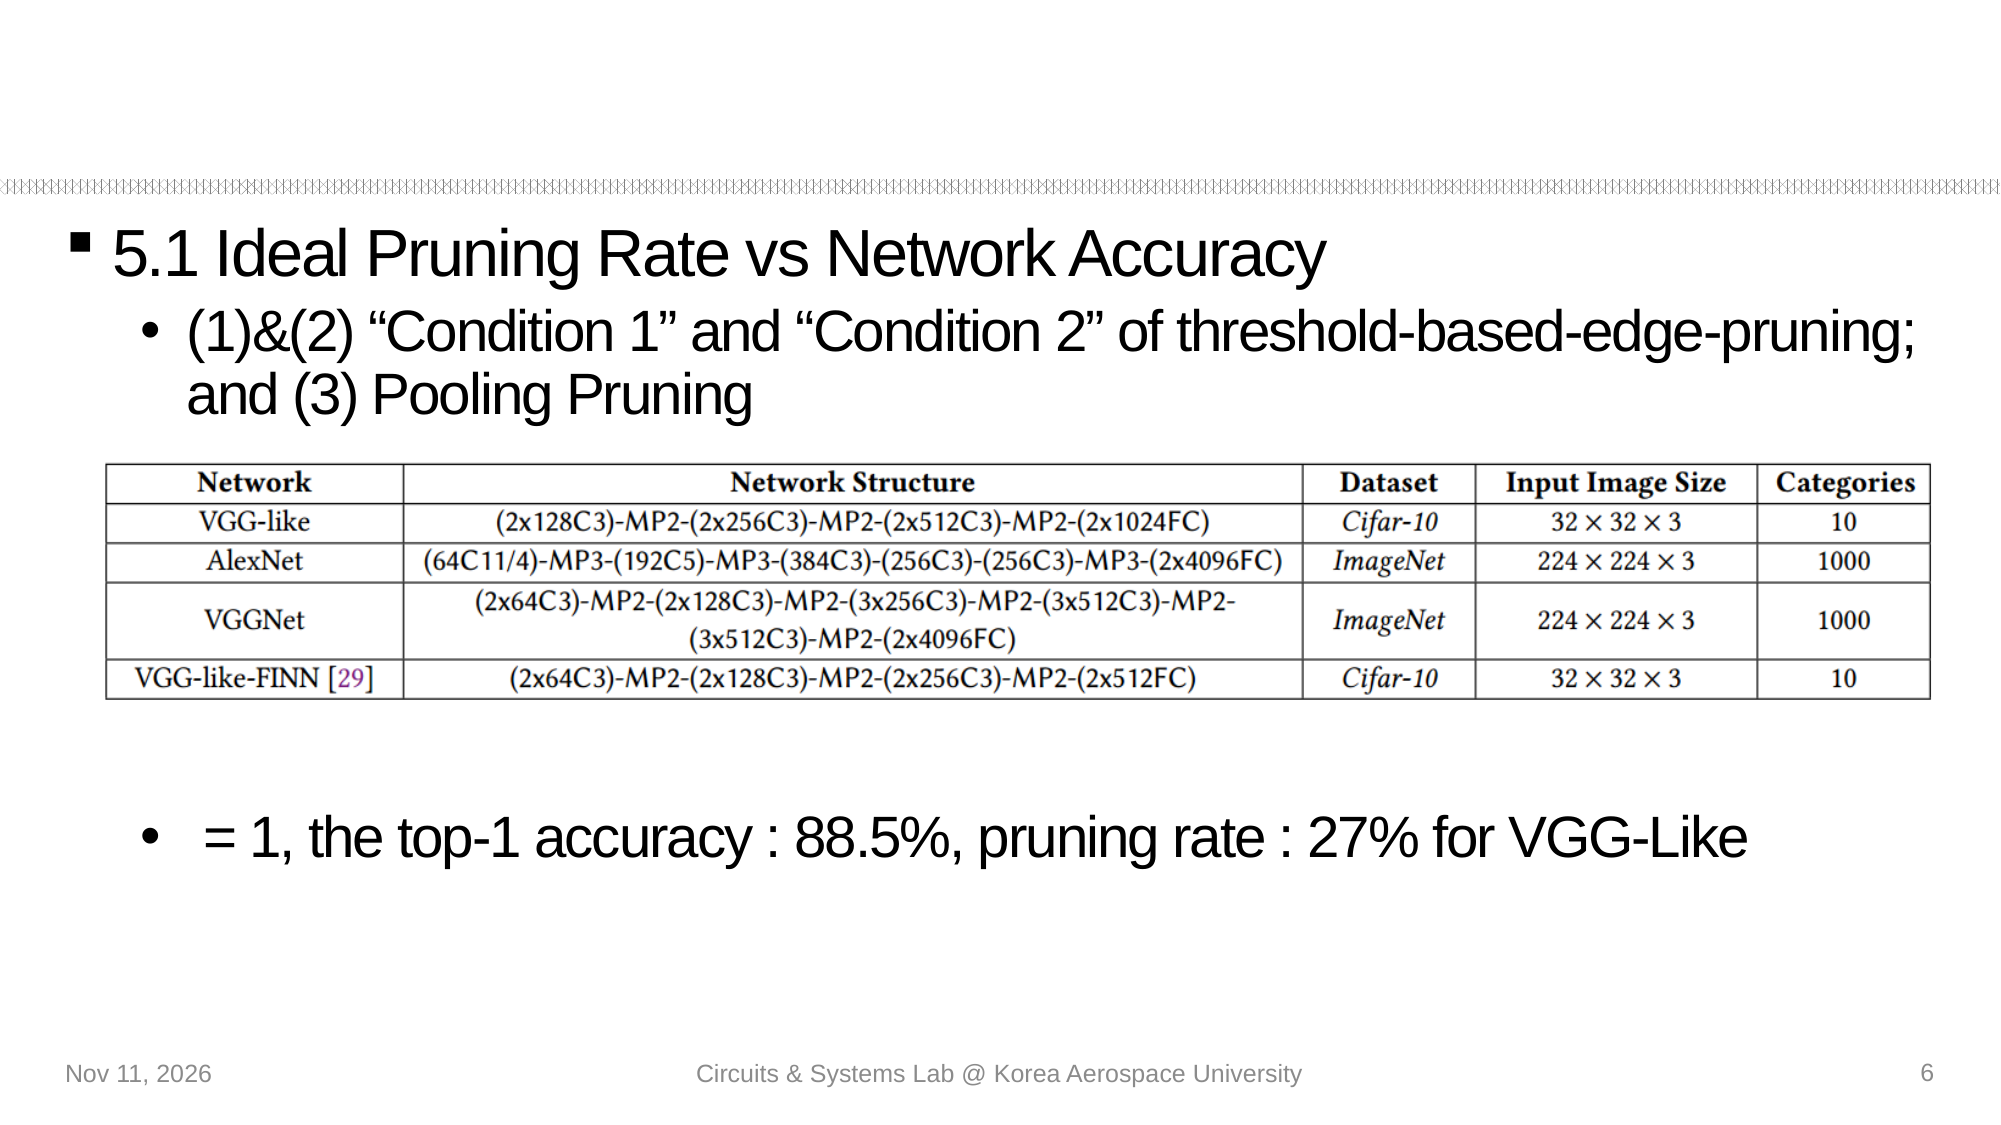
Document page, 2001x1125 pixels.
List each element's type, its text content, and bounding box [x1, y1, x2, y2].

footer Circuits & Systems Lab @ Korea Aerospace University [662, 1042, 1338, 1103]
picture [86, 445, 1965, 710]
slide_number 6 [1493, 1041, 1950, 1102]
slide_number 11-Aug-21 [50, 1042, 500, 1103]
